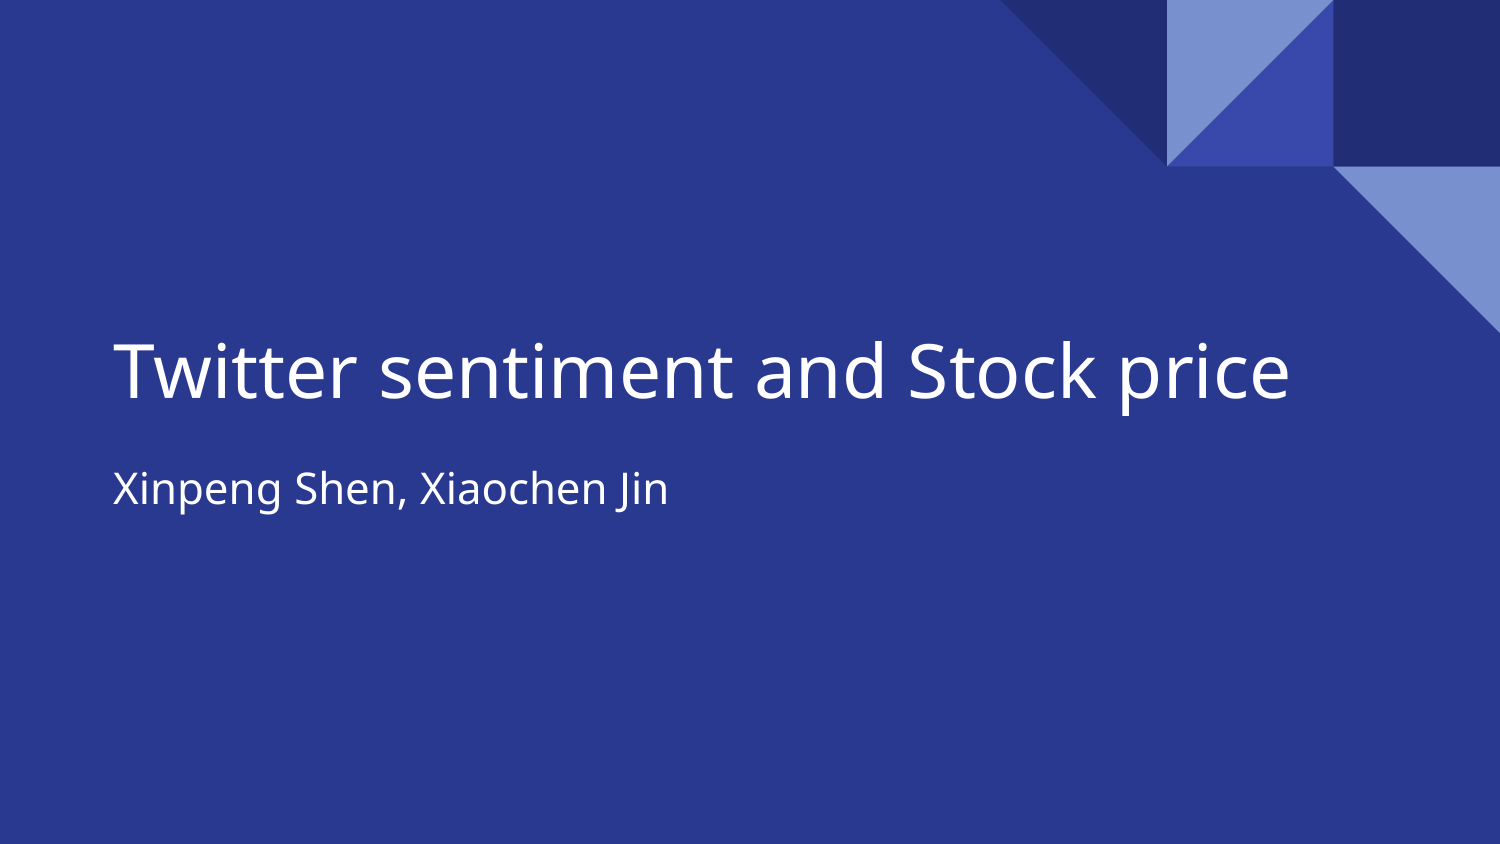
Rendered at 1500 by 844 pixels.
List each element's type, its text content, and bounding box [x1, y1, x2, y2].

title Twitter sentiment and Stock price [98, 291, 1447, 429]
subtitle Xinpeng Shen, Xiaochen Jin [98, 445, 1447, 517]
